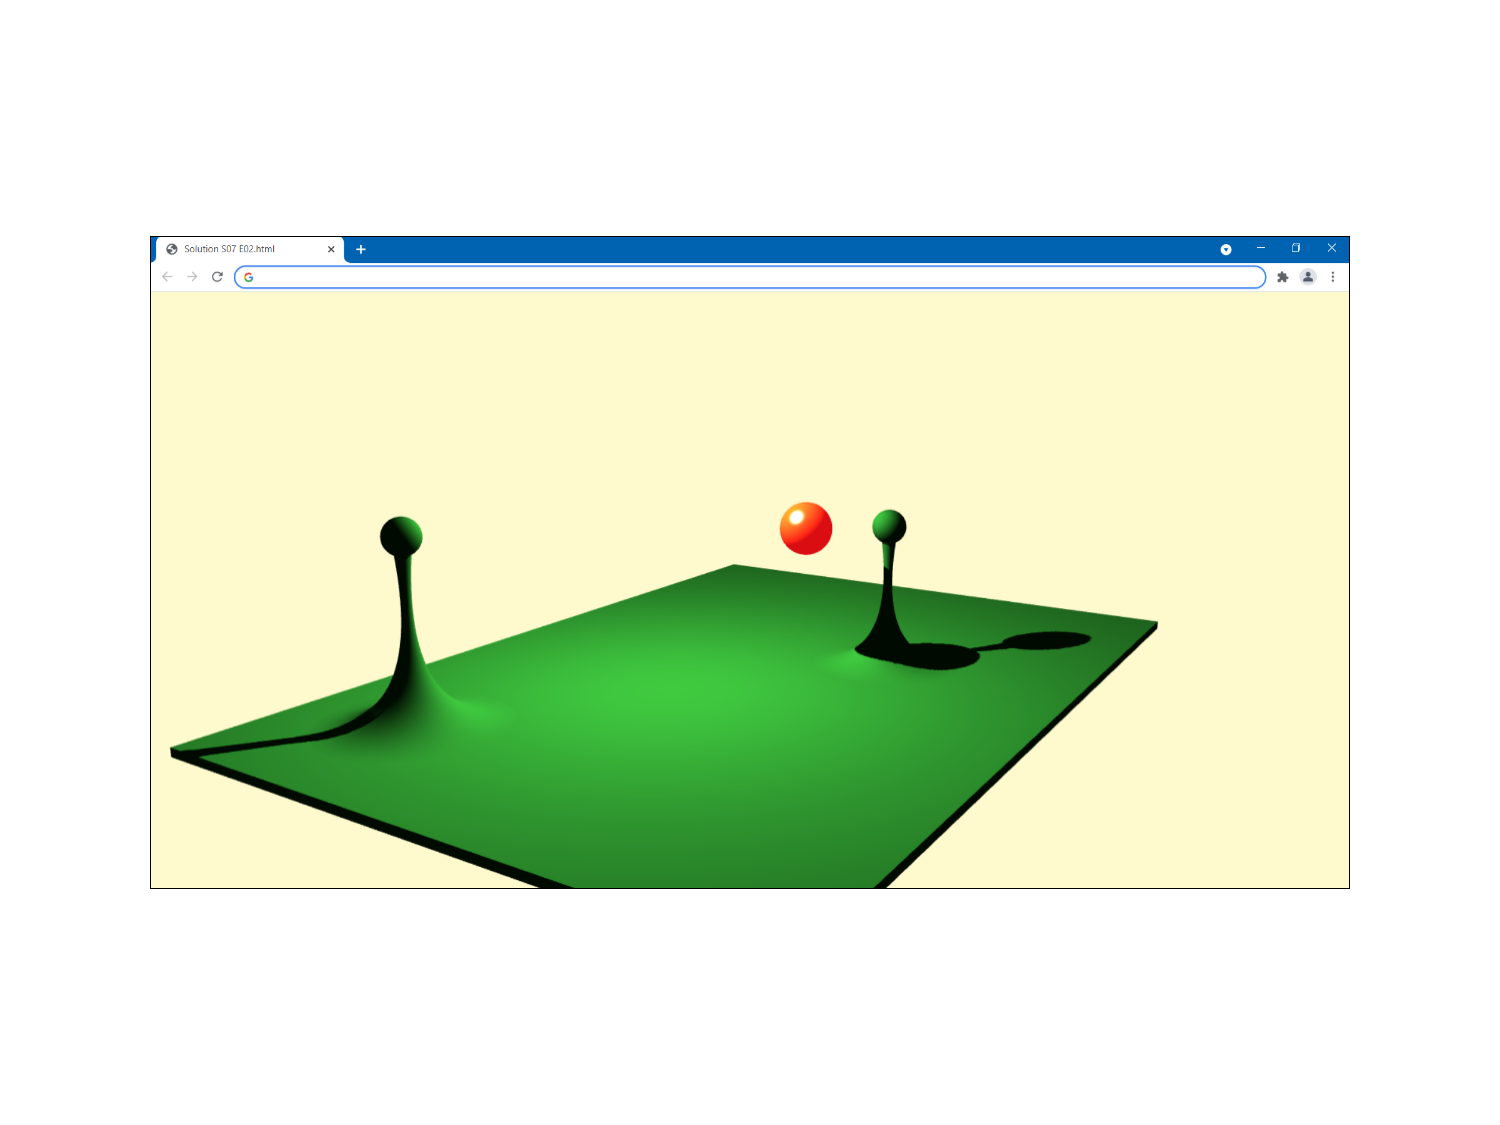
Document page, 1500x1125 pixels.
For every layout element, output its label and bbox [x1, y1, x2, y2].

picture [149, 236, 1351, 889]
